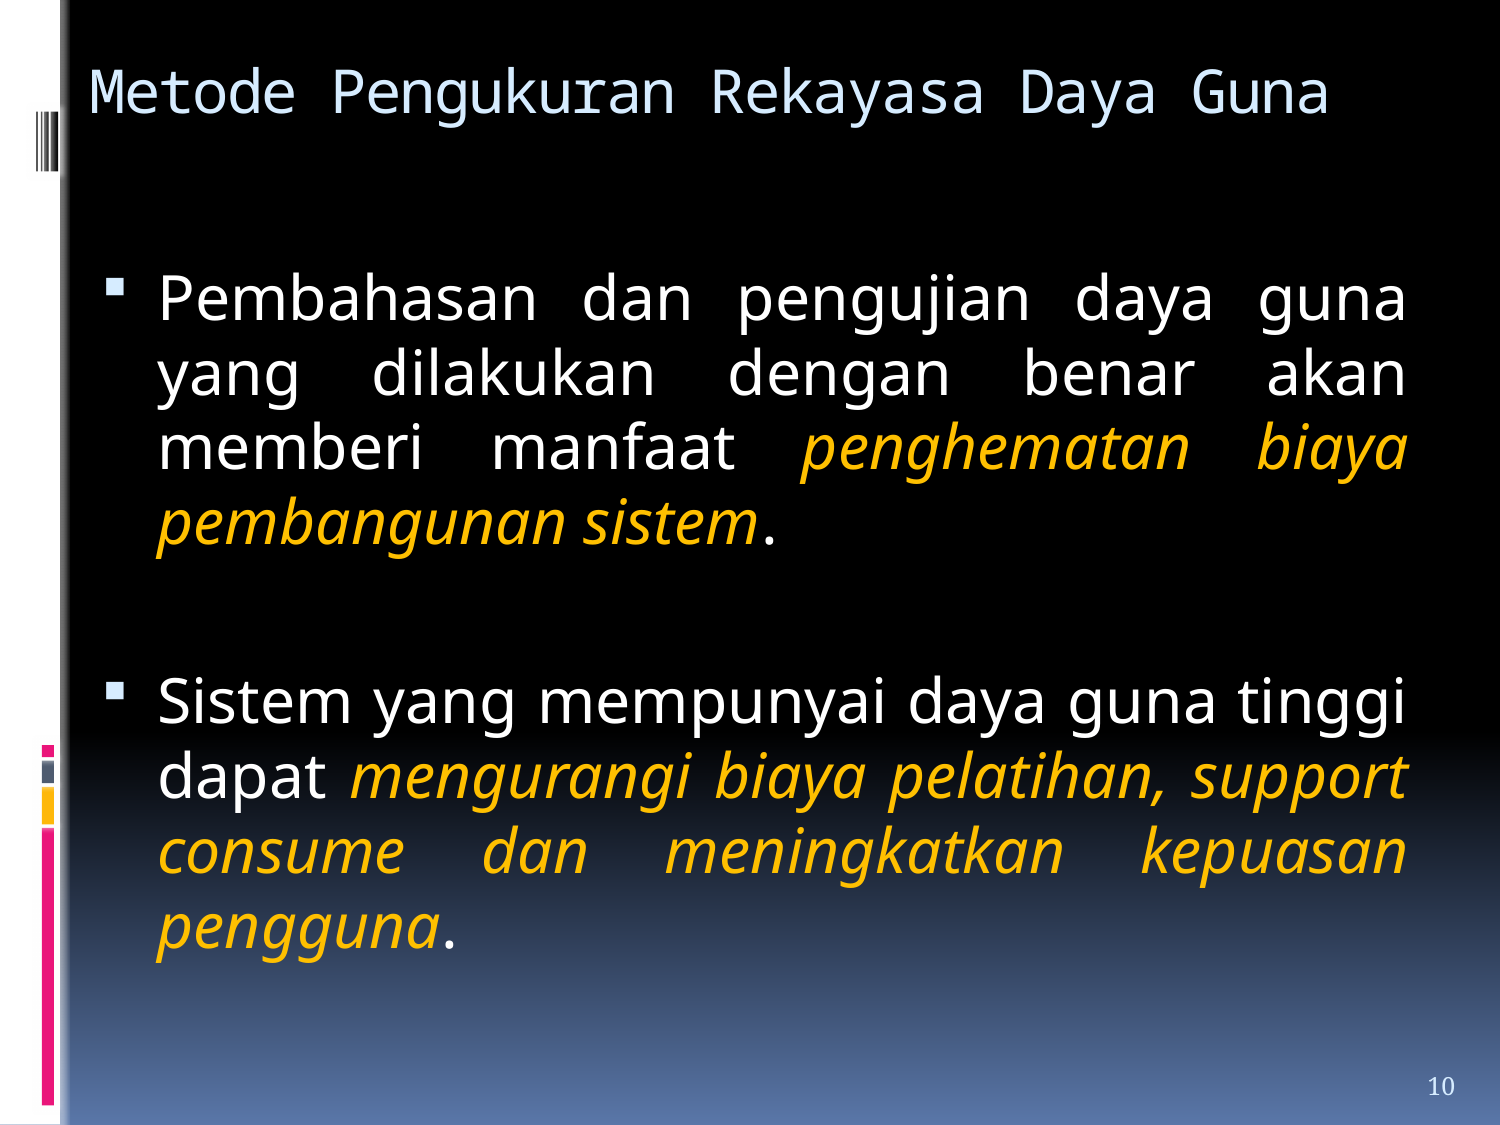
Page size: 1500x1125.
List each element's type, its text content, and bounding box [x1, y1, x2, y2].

title Metode Pengukuran Rekayasa Daya Guna [75, 45, 1425, 150]
list Pembahasan dan pengujian daya guna yang dilakukan dengan benar akan memberi manfaat penghematan biaya pembangunan sistem. Sistem yang mempunyai daya guna tinggi dapat mengurangi biaya pelatihan, support consume dan meningkatkan kepuasan pengguna. [75, 249, 1425, 1050]
slide_number 10 [1412, 1052, 1488, 1113]
